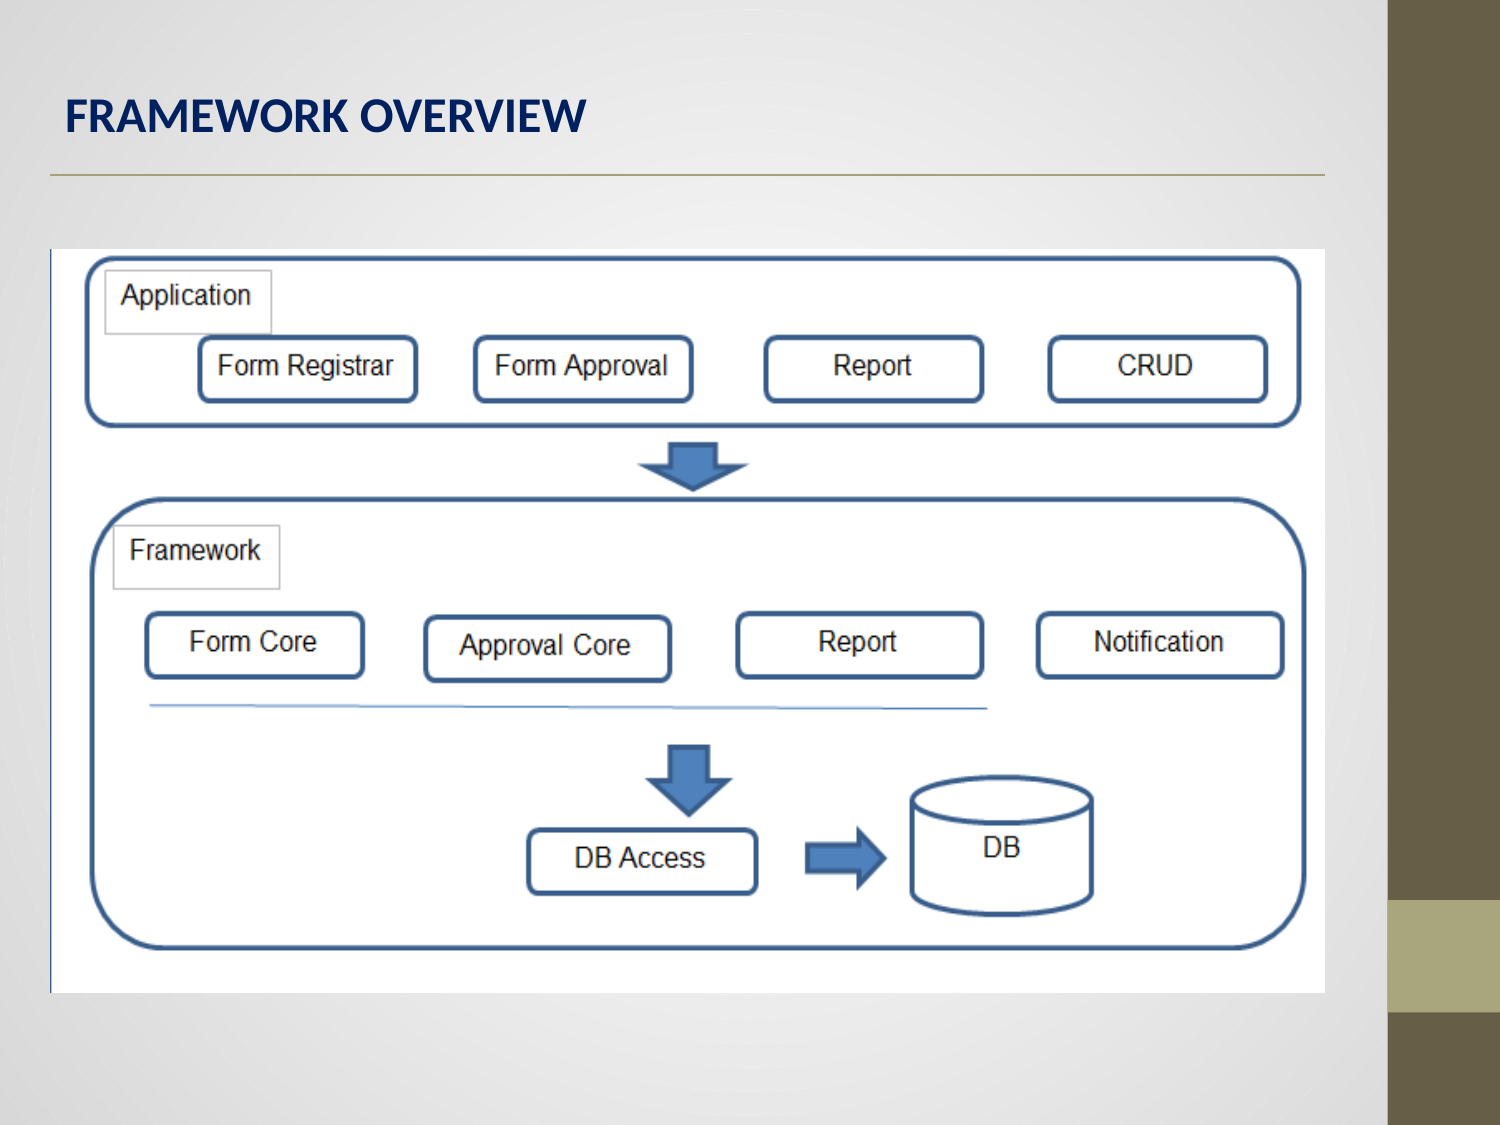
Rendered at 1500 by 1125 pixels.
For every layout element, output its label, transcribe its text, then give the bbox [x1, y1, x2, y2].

subtitle FRAMEWORK OVERVIEW [50, 75, 1110, 150]
picture [49, 249, 1326, 994]
